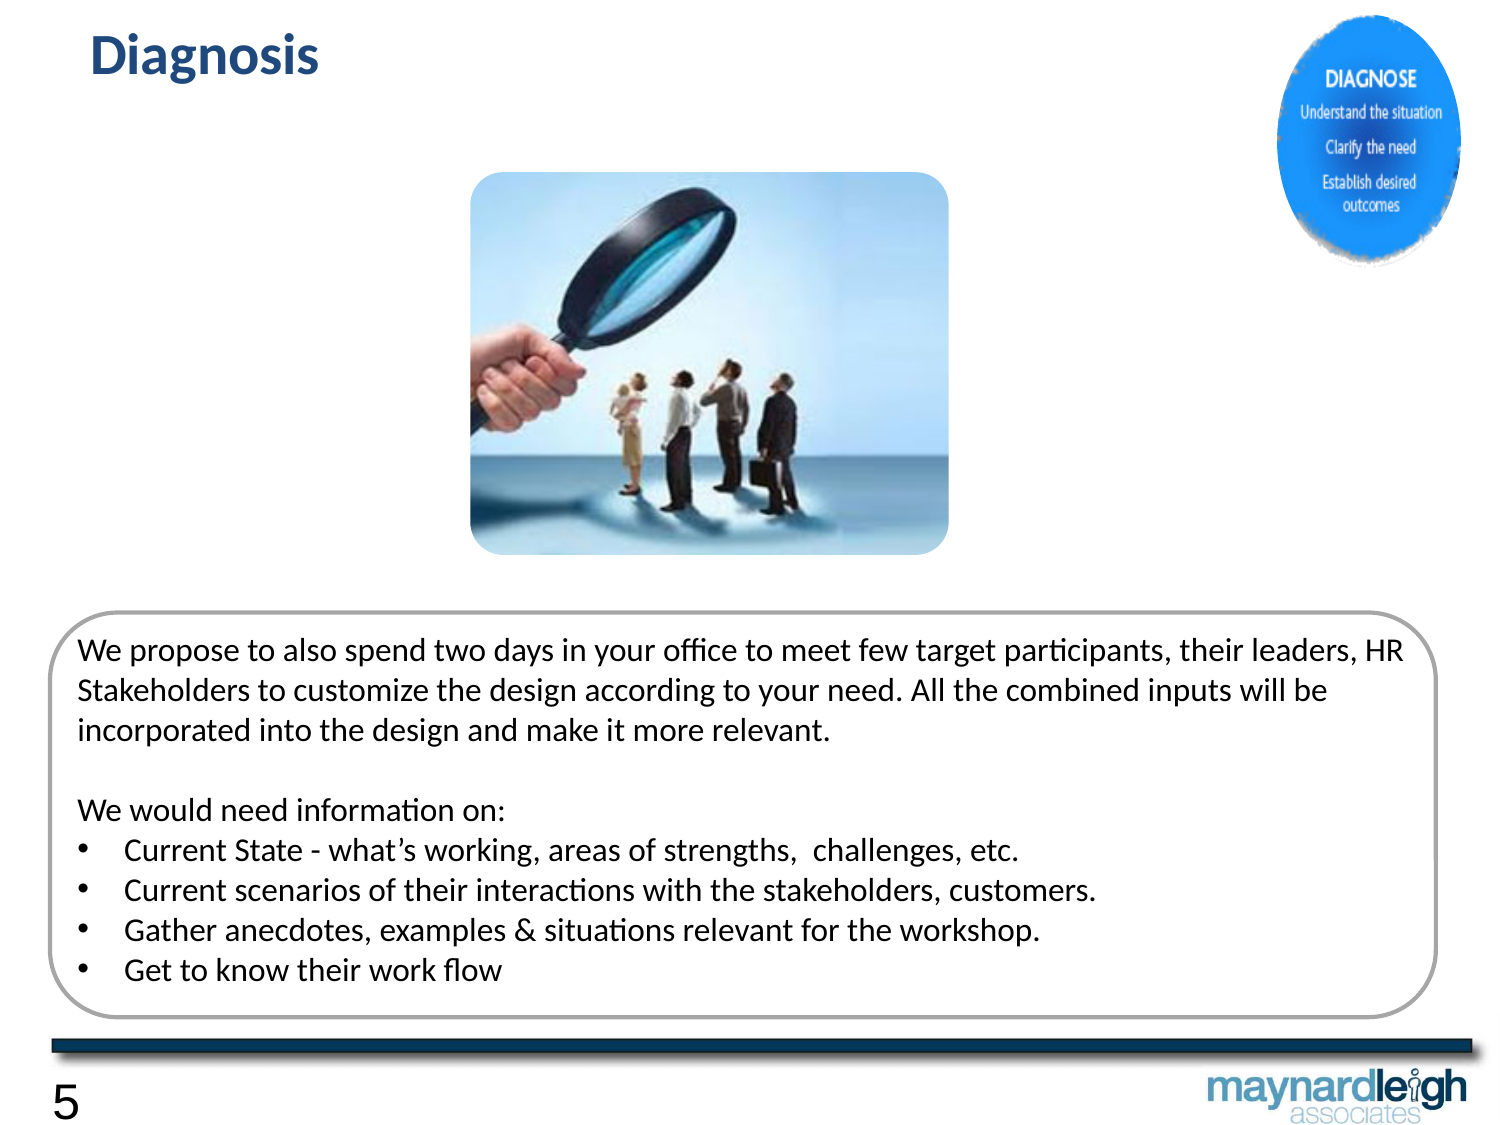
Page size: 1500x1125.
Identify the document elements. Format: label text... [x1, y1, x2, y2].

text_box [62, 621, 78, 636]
picture [469, 171, 949, 556]
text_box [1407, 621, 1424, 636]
picture [49, 1011, 1500, 1125]
text_box Diagnosis [12, 12, 398, 99]
picture [1276, 14, 1462, 268]
text_box [47, 610, 1438, 1020]
